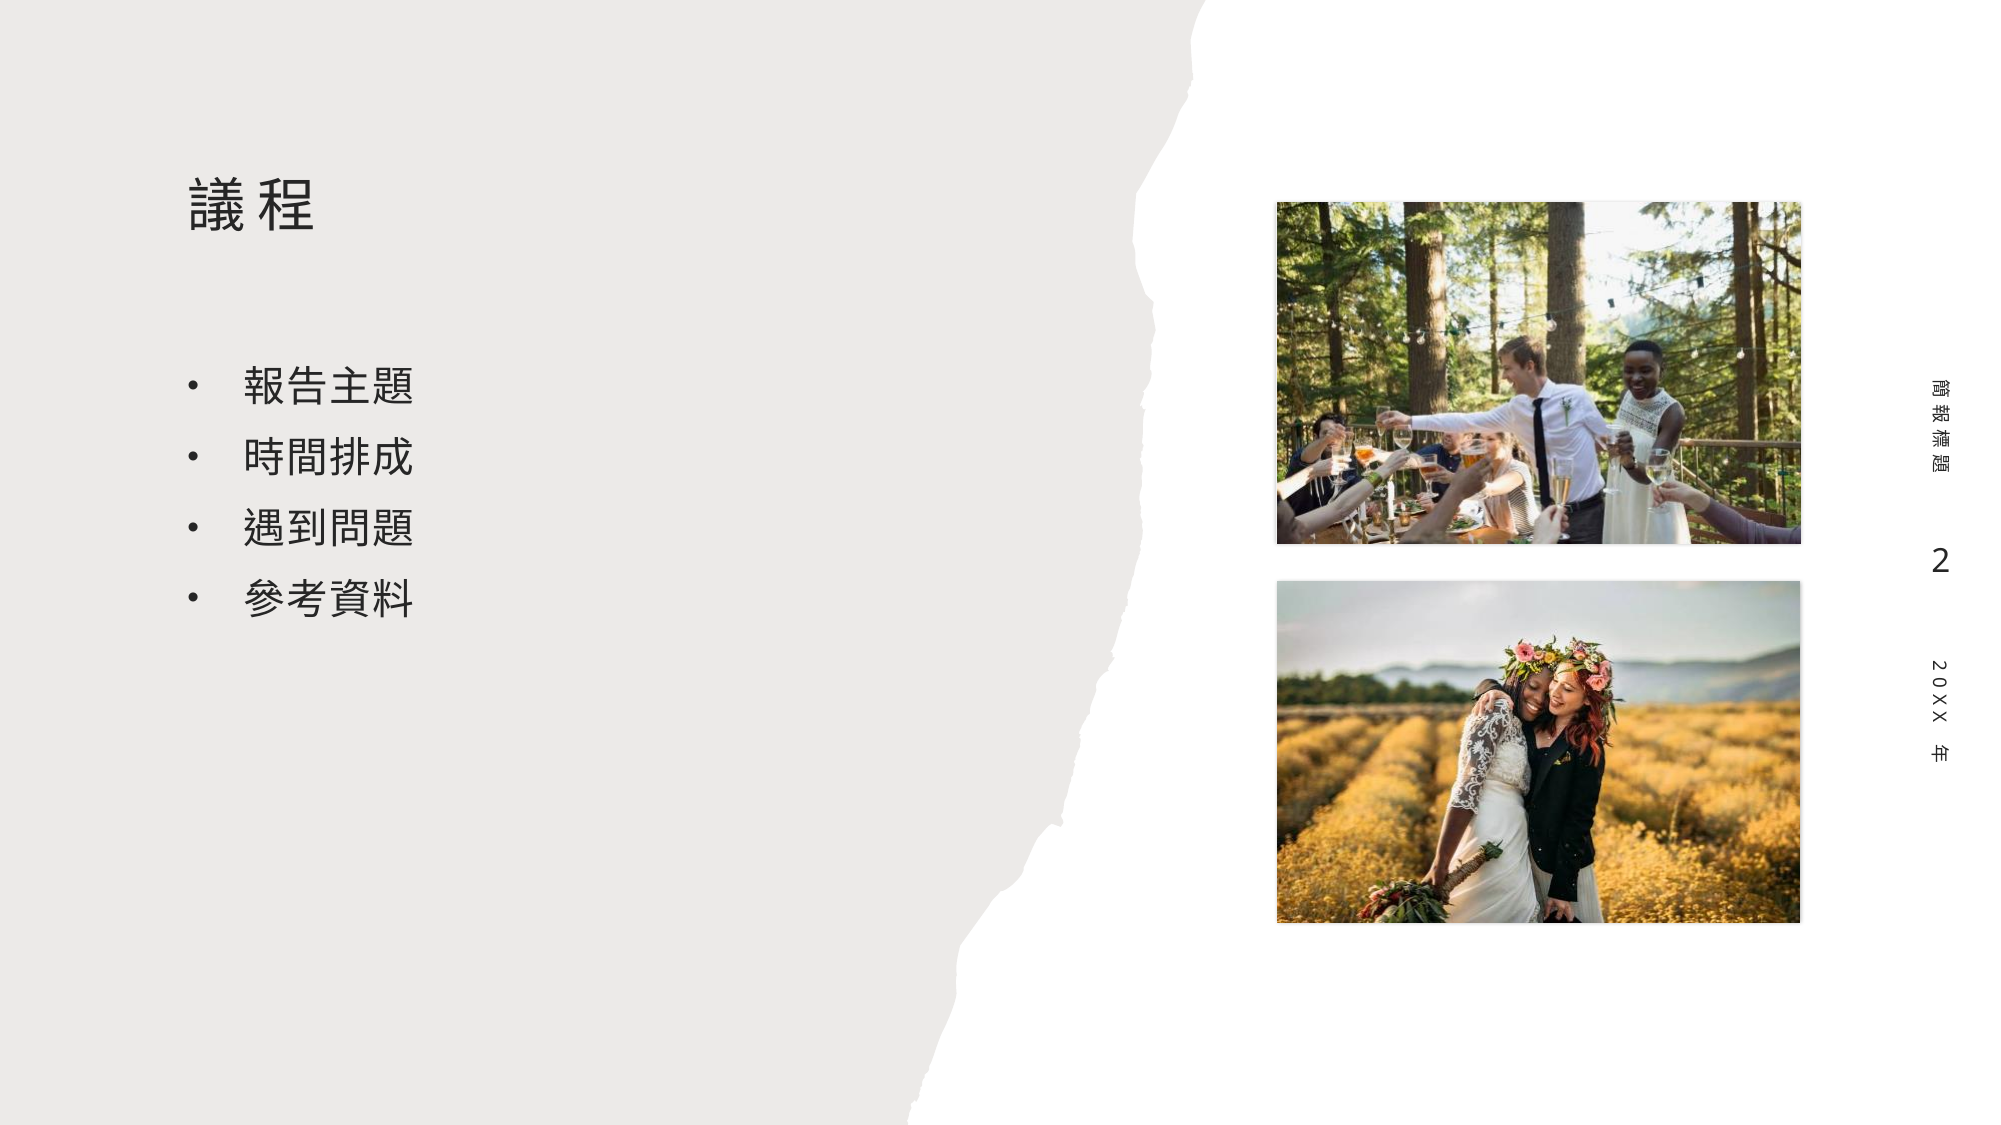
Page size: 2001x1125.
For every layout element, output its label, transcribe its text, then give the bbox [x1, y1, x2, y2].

picture [1277, 581, 1800, 923]
slide_number 20XX 年 [1910, 645, 1971, 1080]
list 報告主題 時間排成 遇到問題 參考資料 [172, 352, 1007, 1050]
title 議程 [172, 99, 1092, 300]
picture [1277, 202, 1801, 544]
slide_number 2 [1896, 514, 1986, 610]
footer 簡報標題 [1911, 33, 1972, 489]
